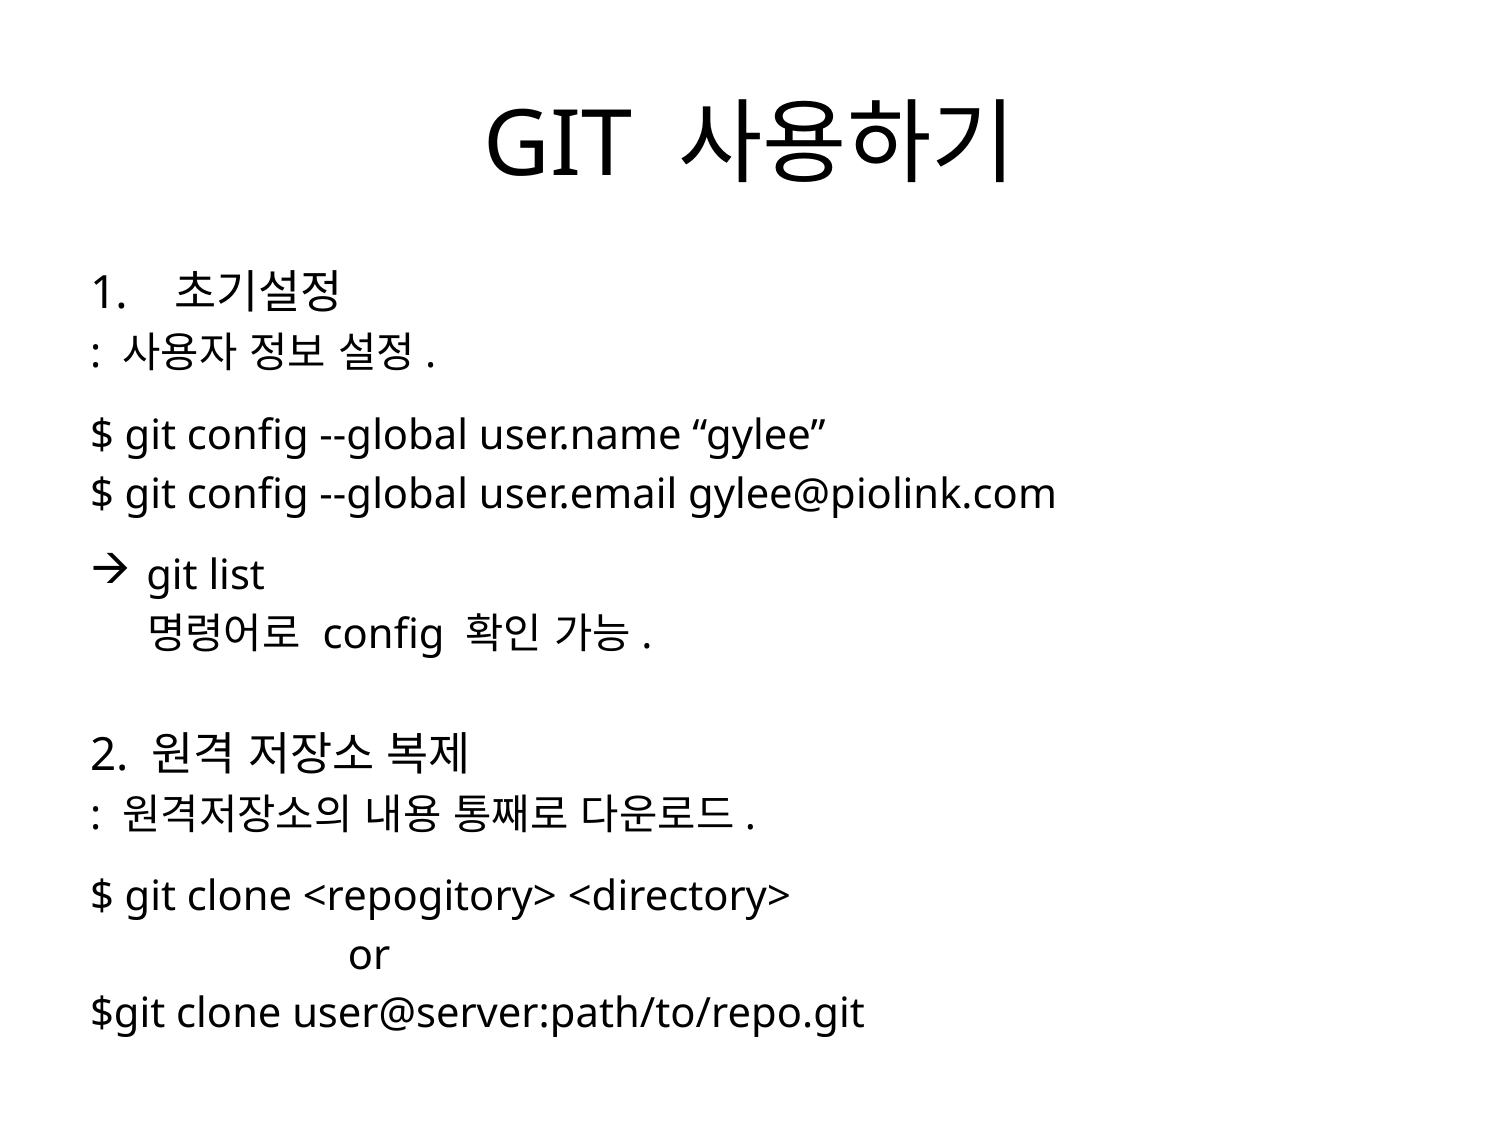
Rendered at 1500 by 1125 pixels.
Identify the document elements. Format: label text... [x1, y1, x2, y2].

title GIT 사용하기 [75, 45, 1425, 233]
list 초기설정 : 사용자 정보 설정. $ git config --global user.name “gylee” $ git config --global user.email gylee@piolink.com git list 명령어로 config 확인 가능. 2. 원격 저장소 복제 : 원격저장소의 내용 통째로 다운로드. $ git clone <repogitory> <directory> or $git clone user@server:path/to/repo.git [75, 255, 1425, 1099]
